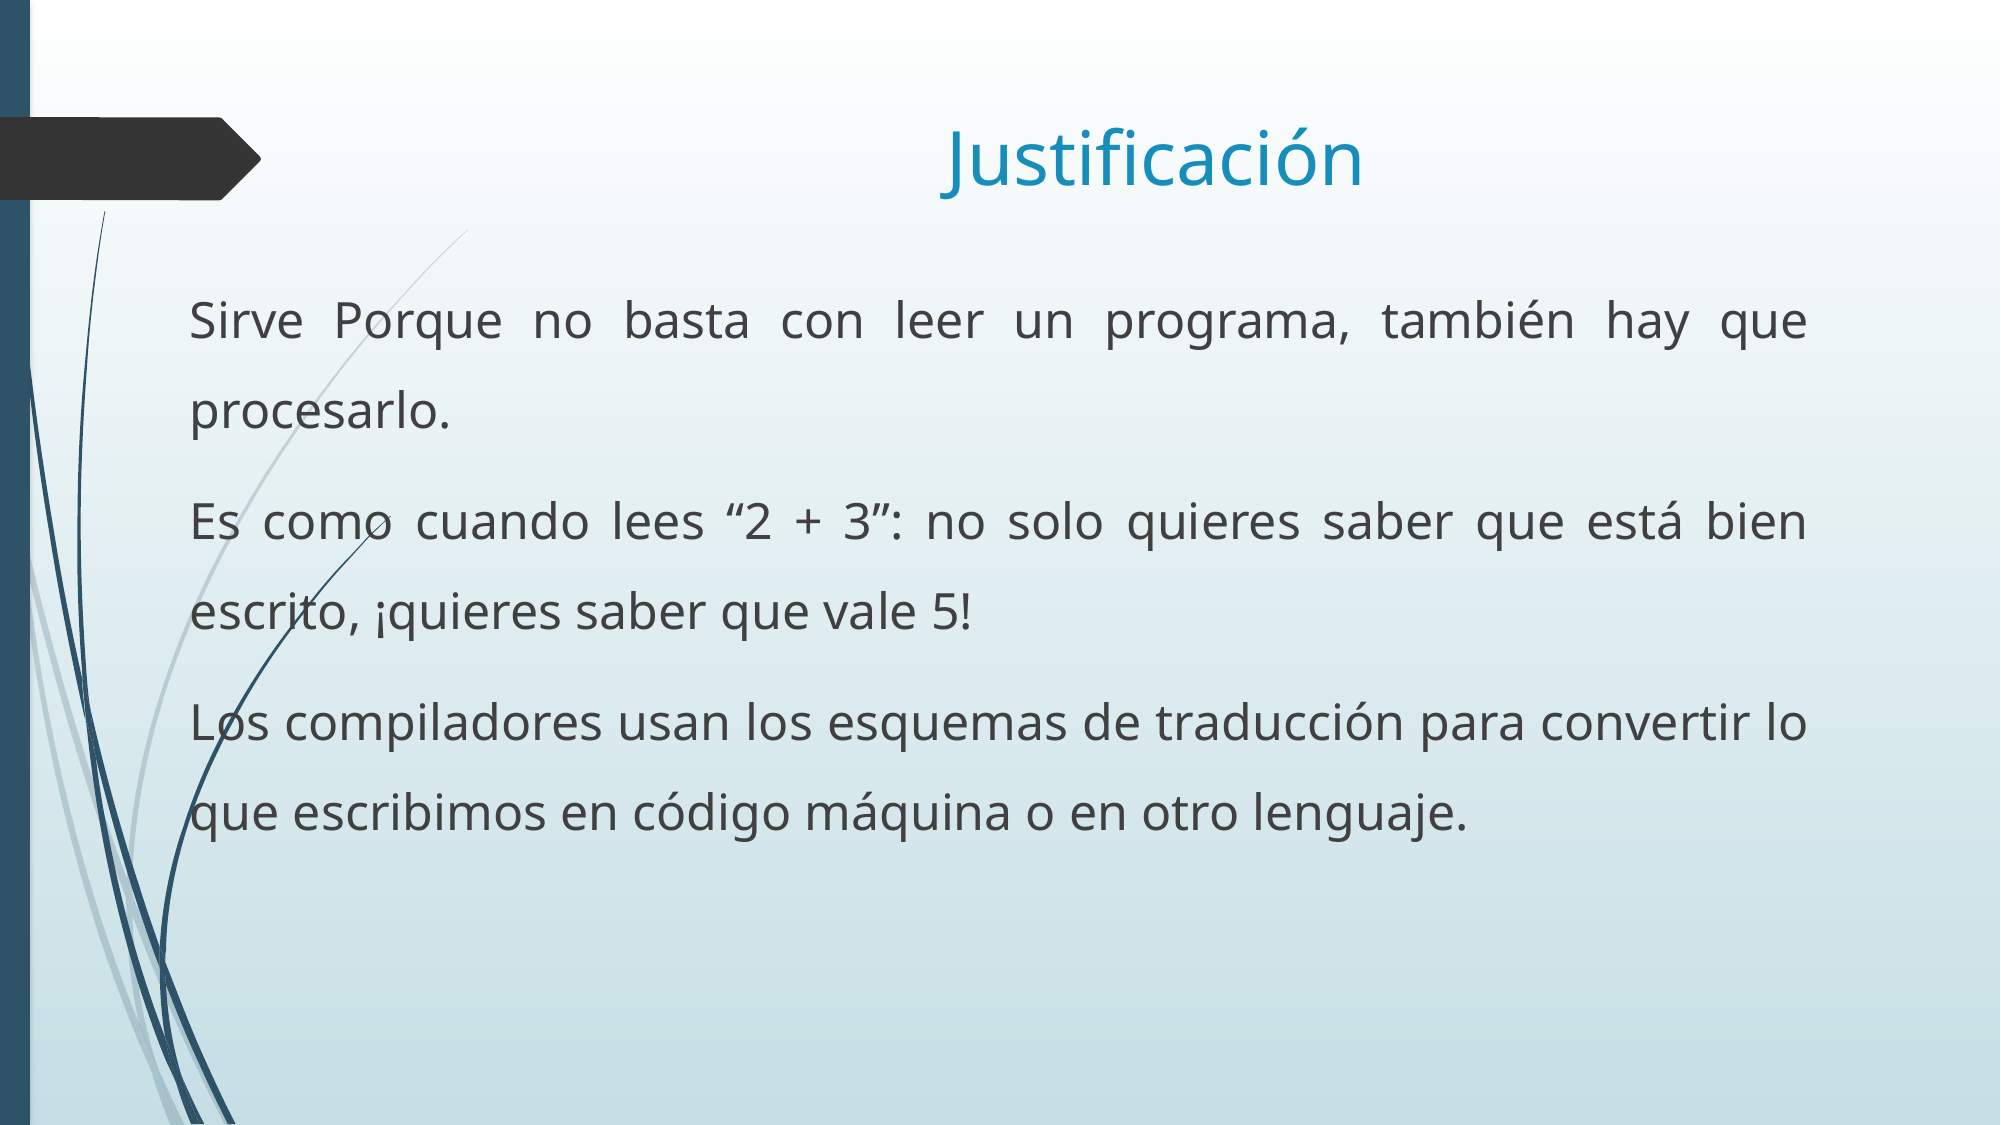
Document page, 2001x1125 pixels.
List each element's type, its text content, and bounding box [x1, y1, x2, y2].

list Sirve Porque no basta con leer un programa, también hay que procesarlo. Es como cuando lees “2 + 3”: no solo quieres saber que está bien escrito, ¡quieres saber que vale 5! Los compiladores usan los esquemas de traducción para convertir lo que escribimos en código máquina o en otro lenguaje. [174, 251, 1825, 986]
title Justificación [425, 102, 1888, 313]
